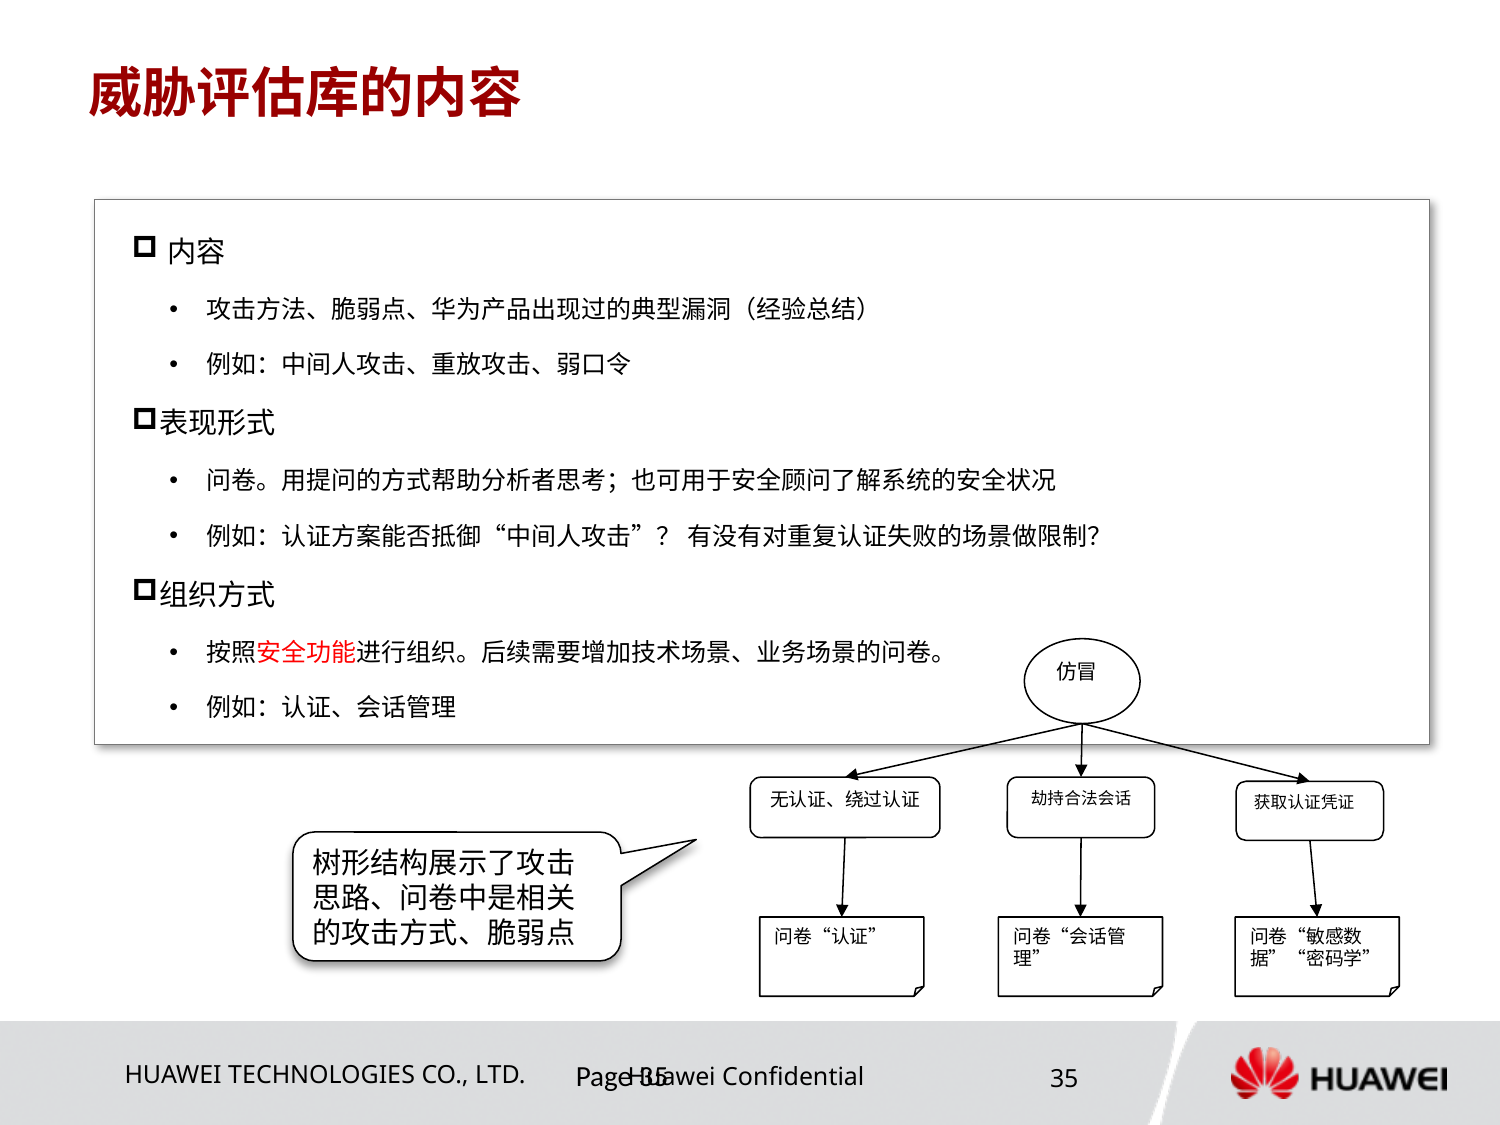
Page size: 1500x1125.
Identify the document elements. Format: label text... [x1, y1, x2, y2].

text_box [94, 199, 1430, 745]
title 威胁评估库的内容 [88, 19, 1360, 163]
text_box 树形结构展示了攻击思路、问卷中是相关的攻击方式、脆弱点 [292, 831, 697, 961]
text_box 内容 攻击方法、脆弱点、华为产品出现过的典型漏洞（经验总结） 例如：中间人攻击、重放攻击、弱口令 表现形式 问卷。用提问的方式帮助分析者思考；也可用于安全顾问了解系统的安全状况 例如：认证方案能否抵御“中间人攻击”？ 有没有对重复认证失败的场景做限制？ 组织方式 按照安全功能进行组织。后续需要增加技术场景、业务场景的问卷。 例如：认证、会话管理 [117, 220, 1430, 729]
slide_number Page 35 [561, 1049, 762, 1106]
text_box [702, 620, 1474, 1014]
picture [0, 1021, 1500, 1125]
